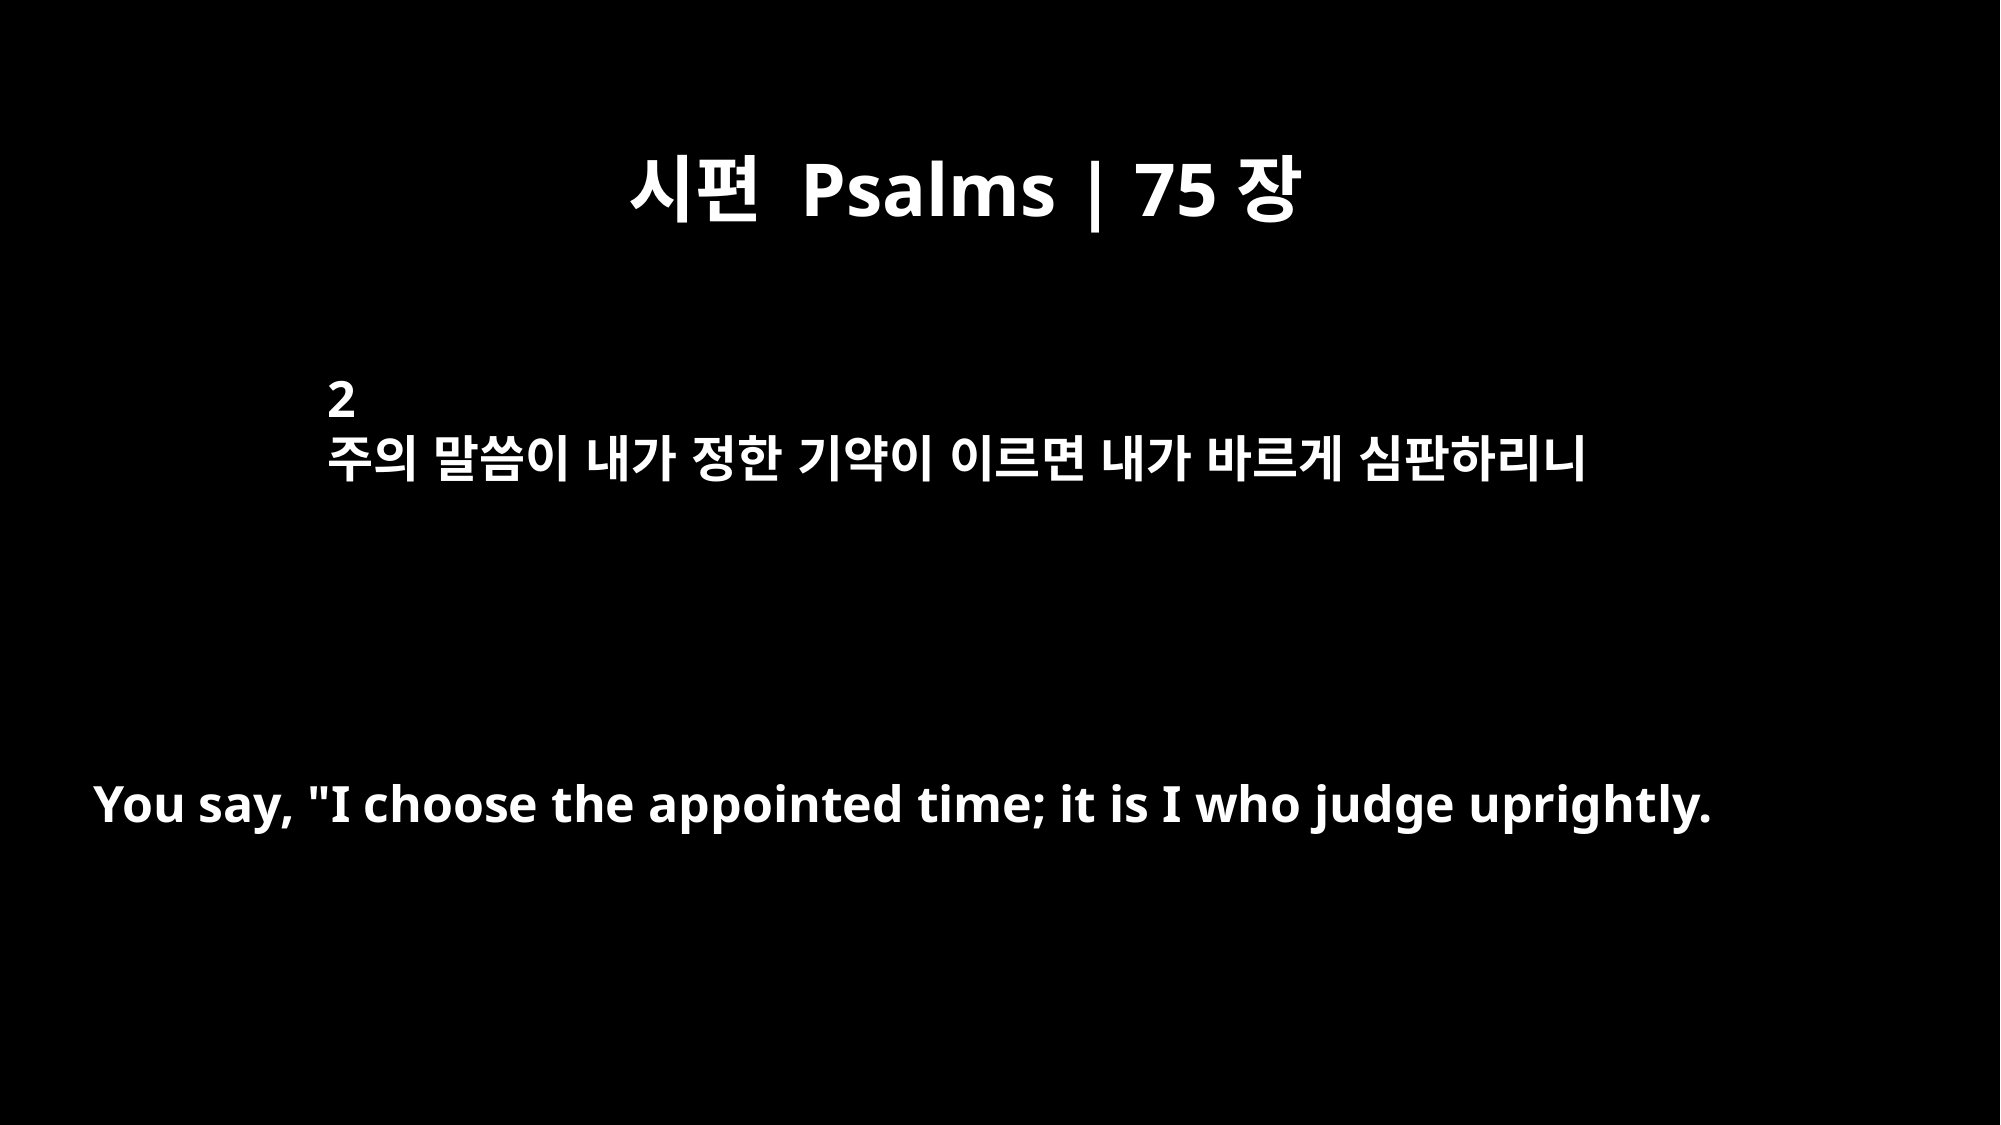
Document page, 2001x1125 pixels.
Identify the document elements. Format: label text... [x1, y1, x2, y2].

text_box You say, "I choose the appointed time; it is I who judge uprightly. [78, 764, 1729, 840]
text_box 시편 Psalms | 75장 [613, 136, 1319, 239]
text_box 2 주의 말씀이 내가 정한 기약이 이르면 내가 바르게 심판하리니 [312, 359, 1605, 495]
